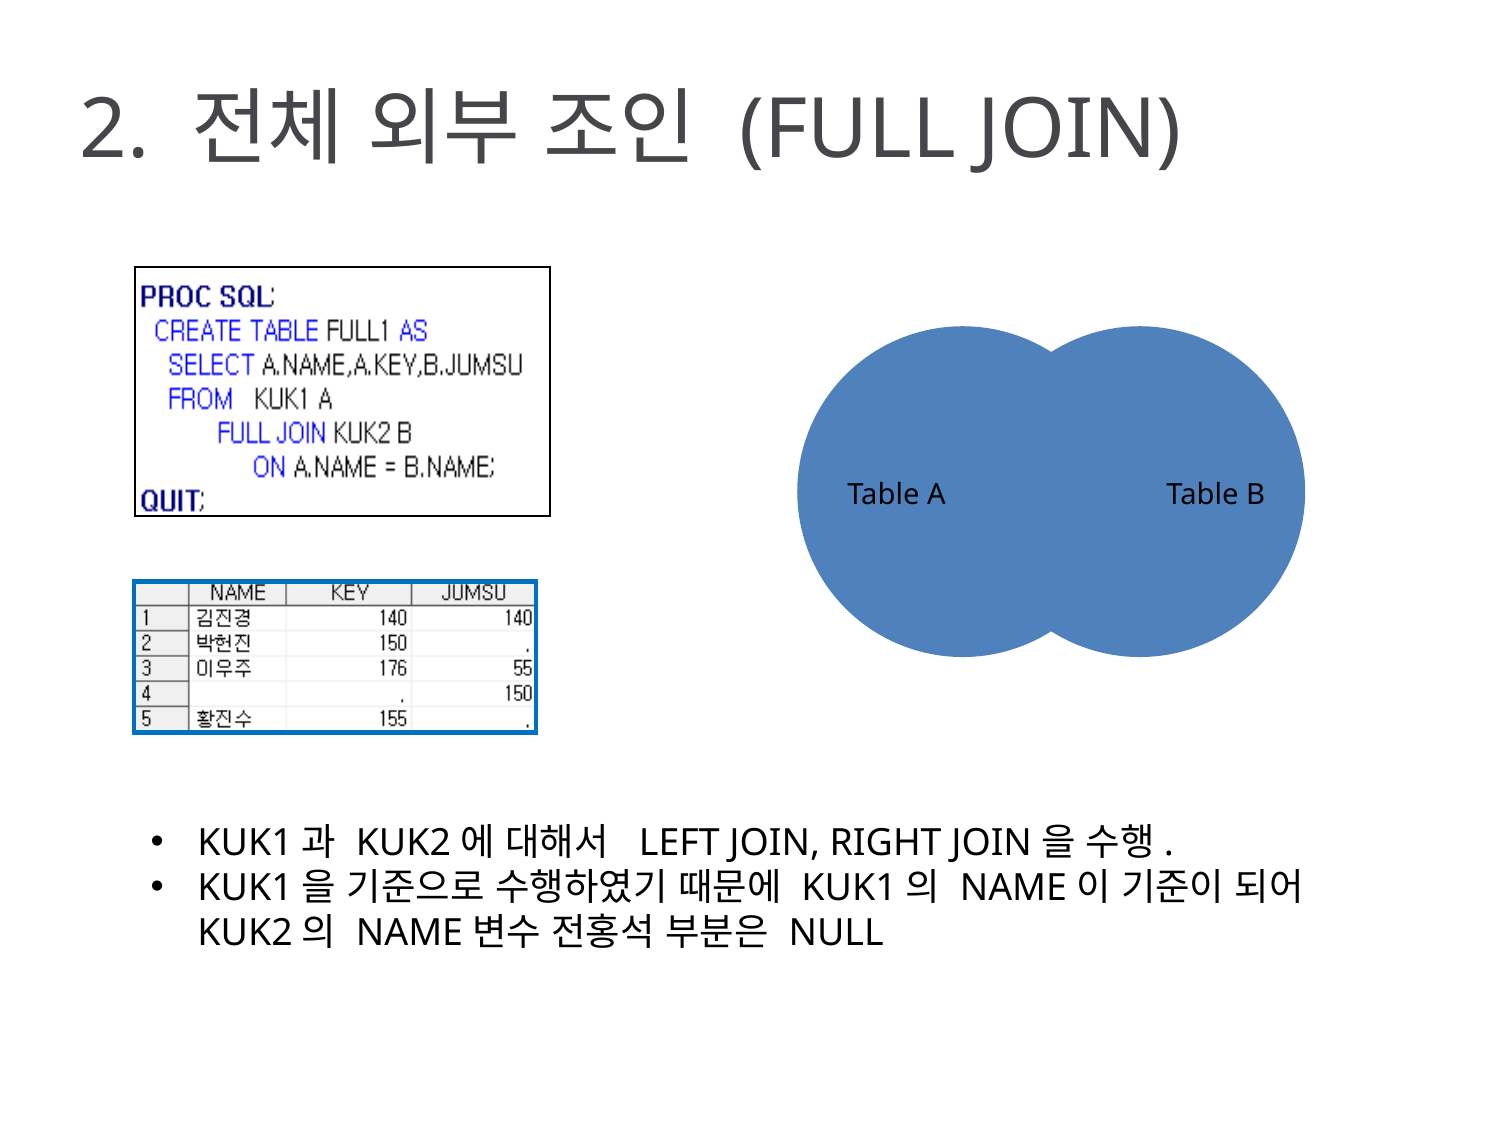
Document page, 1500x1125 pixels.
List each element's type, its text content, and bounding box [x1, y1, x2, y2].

text_box [1051, 324, 1306, 660]
text_box Table A [832, 467, 998, 518]
picture [135, 583, 535, 731]
picture [135, 267, 550, 516]
text_box [795, 324, 1131, 660]
text_box 2. 전체 외부 조인 (FULL JOIN) [64, 66, 1376, 182]
text_box KUK1과 KUK2에 대해서 LEFT JOIN, RIGHT JOIN을 수행. KUK1을 기준으로 수행하였기 때문에 KUK1의 NAME이 기준이 되어 KUK2의 NAME변수 전홍석 부분은 NULL [135, 810, 1329, 961]
text_box Table B [1151, 467, 1317, 518]
